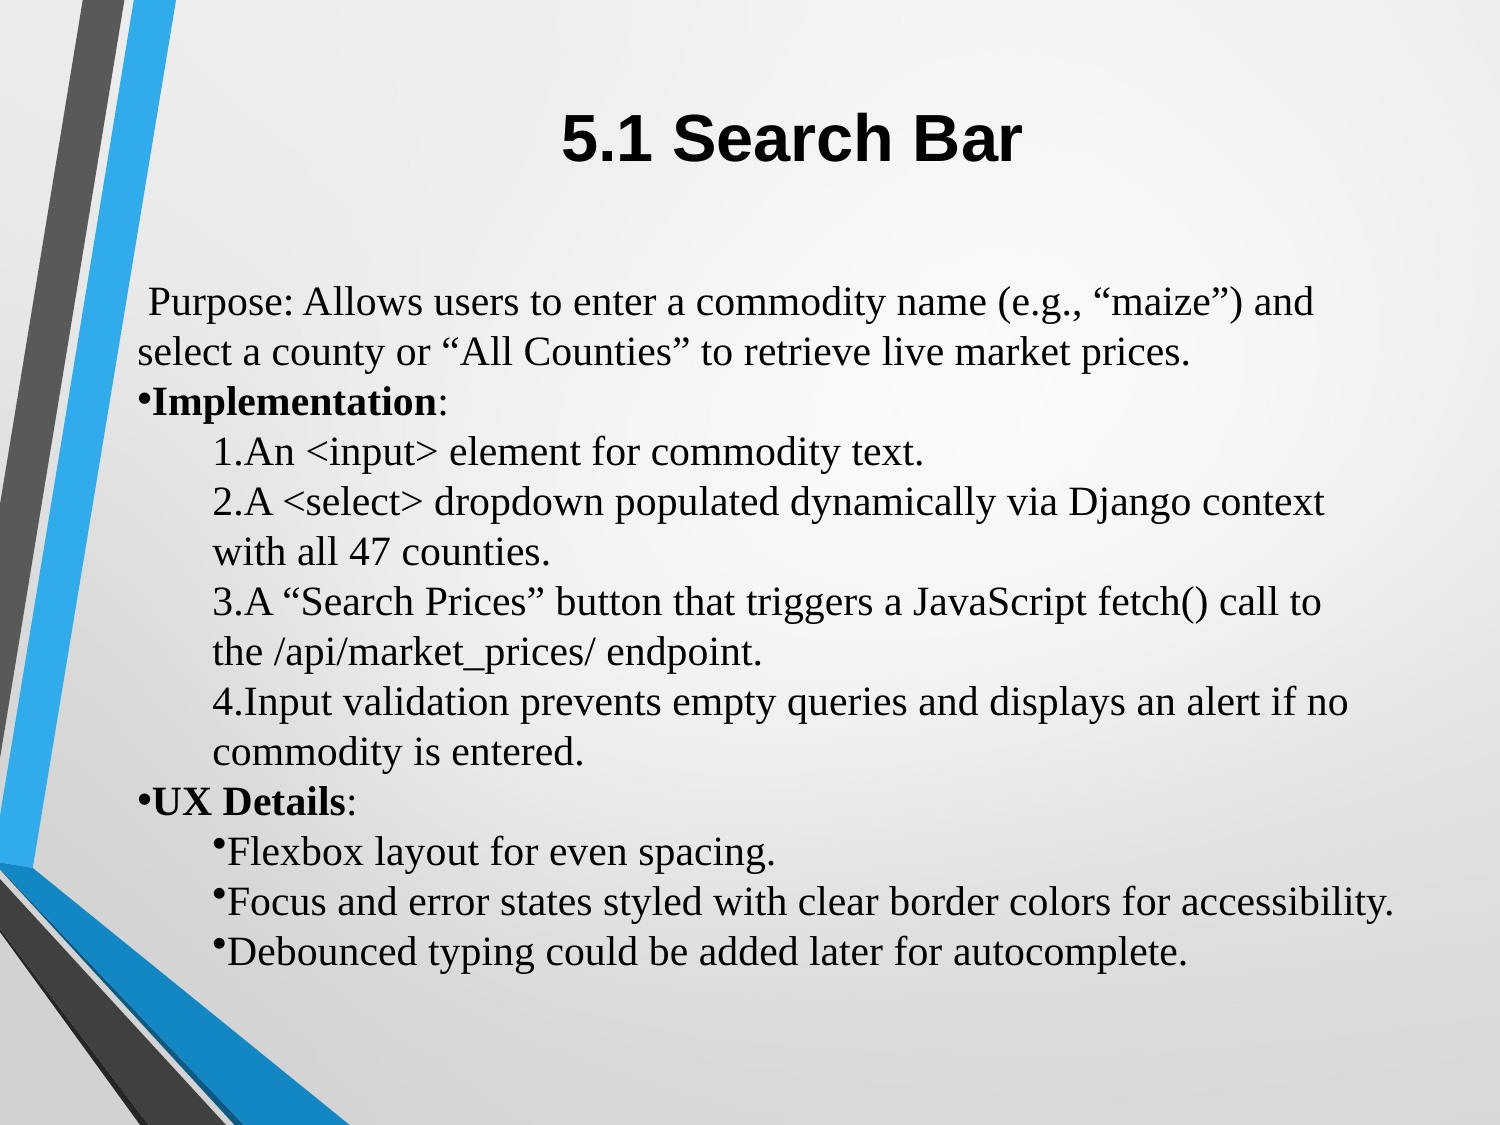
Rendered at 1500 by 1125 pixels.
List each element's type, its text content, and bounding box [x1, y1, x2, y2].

title 5.1 Search Bar [161, 75, 1425, 194]
list Purpose: Allows users to enter a commodity name (e.g., “maize”) and select a county or “All Counties” to retrieve live market prices. Implementation: An <input> element for commodity text. A <select> dropdown populated dynamically via Django context with all 47 counties. A “Search Prices” button that triggers a JavaScript fetch() call to the /api/market_prices/ endpoint. Input validation prevents empty queries and displays an alert if no commodity is entered. UX Details: Flexbox layout for even spacing. Focus and error states styled with clear border colors for accessibility. Debounced typing could be added later for autocomplete. [122, 265, 1425, 1032]
